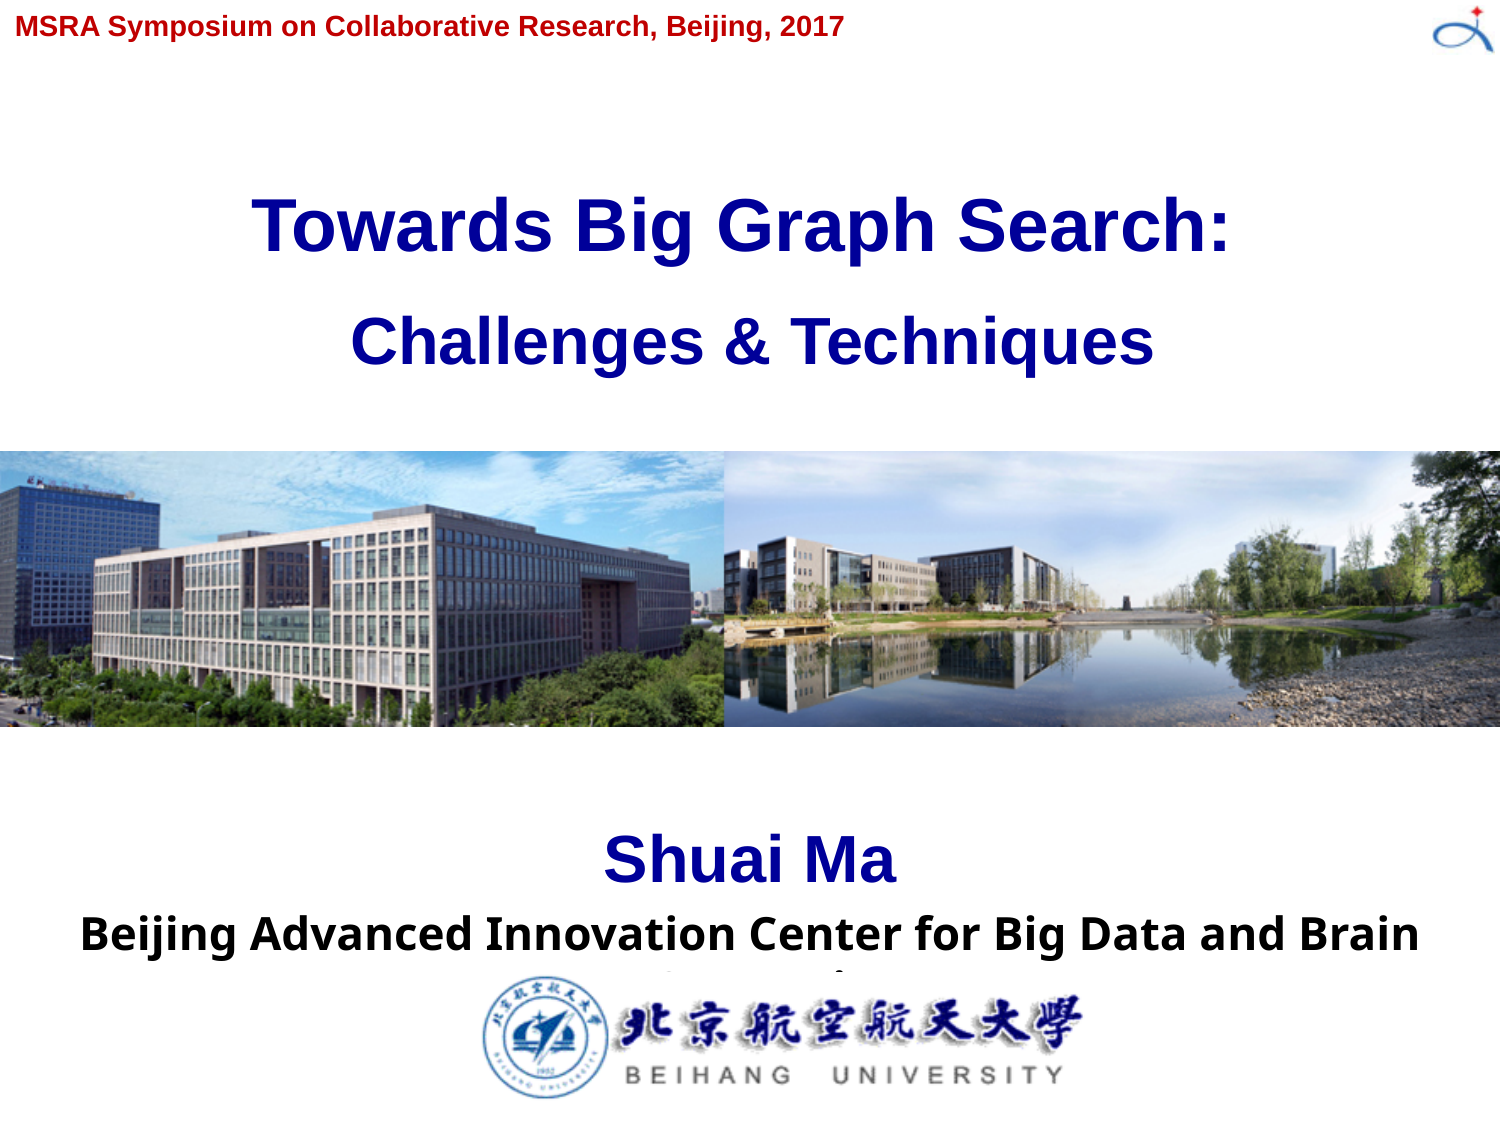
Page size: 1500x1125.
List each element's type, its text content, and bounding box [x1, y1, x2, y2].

picture [1432, 5, 1495, 55]
picture [0, 451, 1500, 727]
text_box MSRA Symposium on Collaborative Research, Beijing, 2017 [0, 0, 1453, 50]
text_box Shuai Ma Beijing Advanced Innovation Center for Big Data and Brain Computing [0, 808, 1500, 1125]
picture [480, 972, 1105, 1102]
text_box Towards Big Graph Search: Challenges & Techniques [17, 132, 1489, 386]
